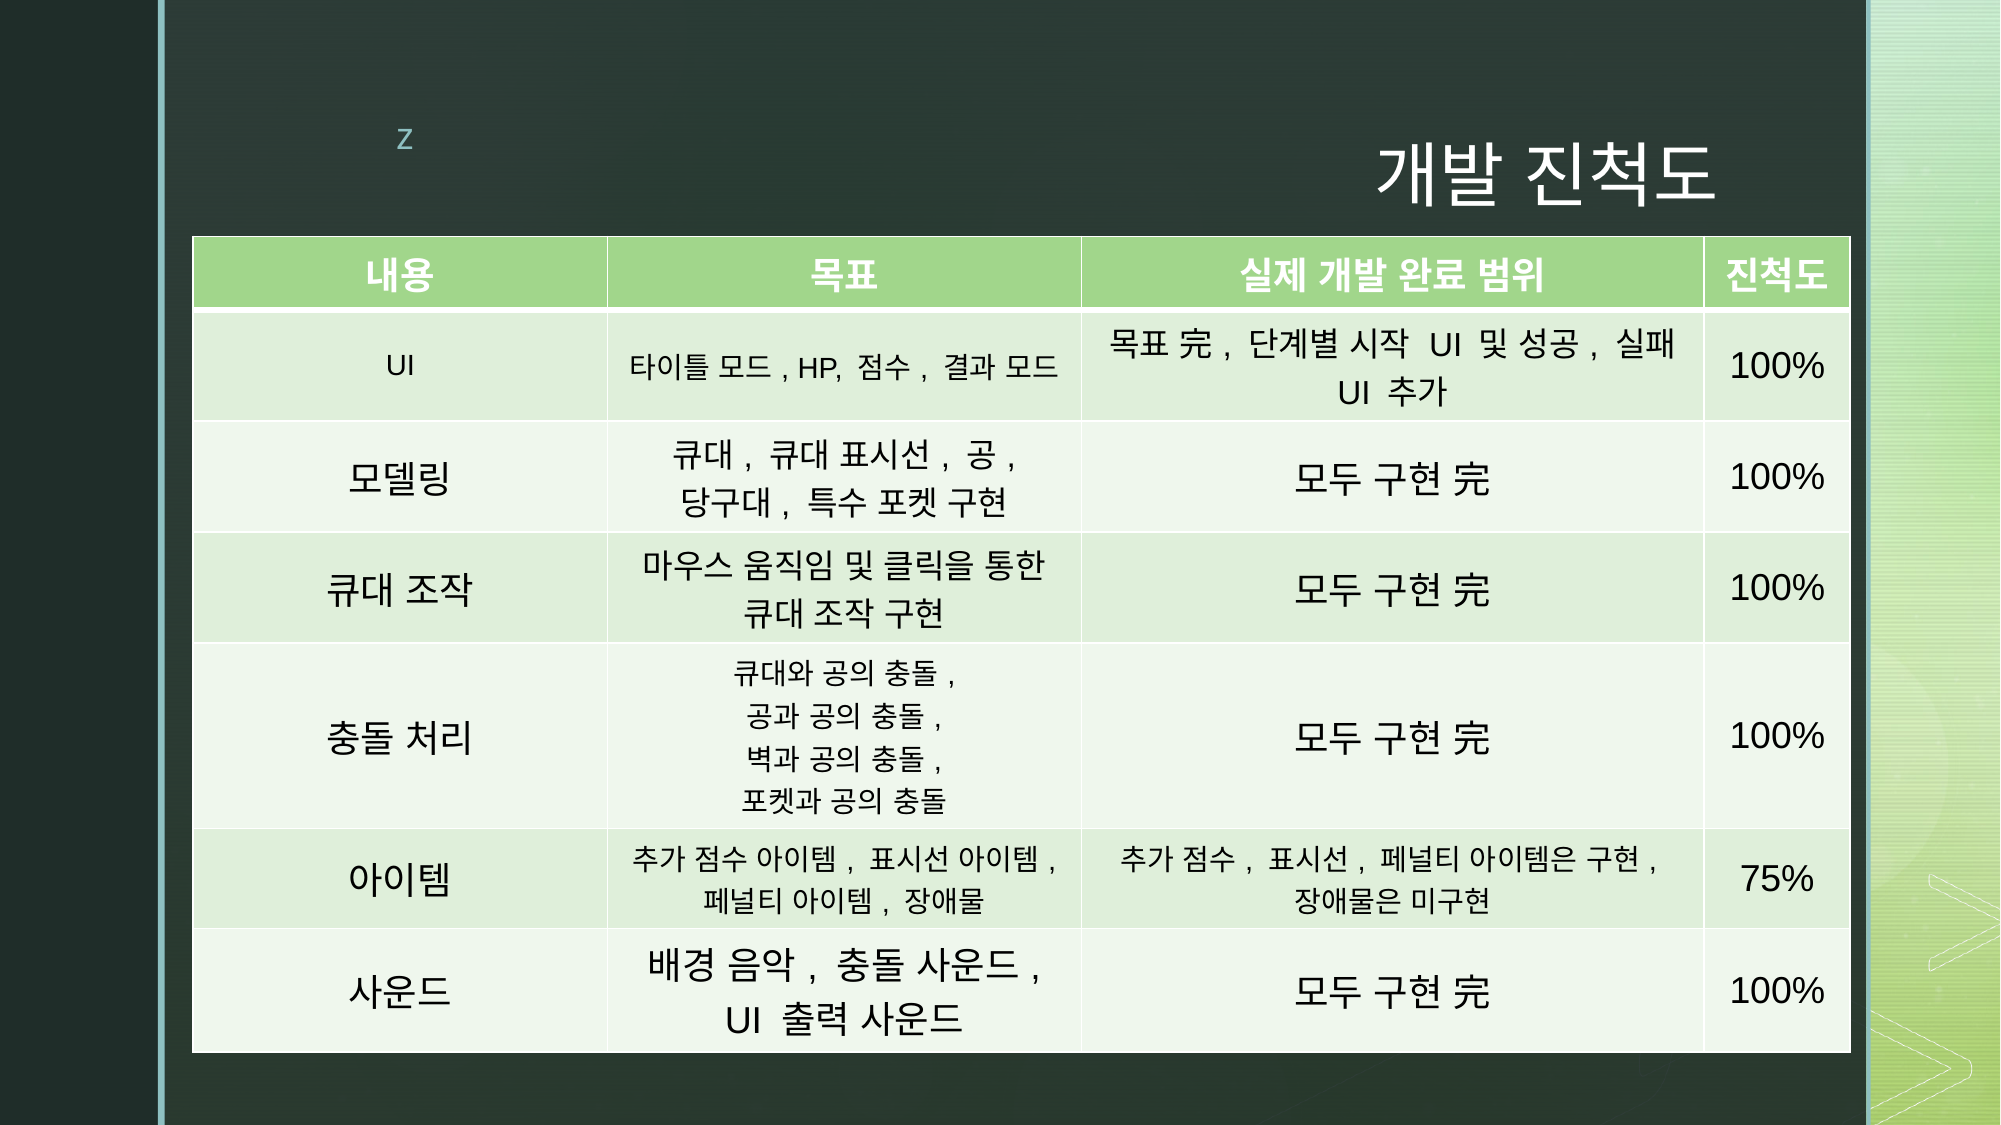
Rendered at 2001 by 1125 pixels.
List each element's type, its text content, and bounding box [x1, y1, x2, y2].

table_cell 100% [1705, 533, 1849, 642]
table_cell 75% [1705, 829, 1849, 928]
table_cell 100% [1705, 644, 1849, 828]
table_cell 목표 完, 단계별 시작 UI 및 성공, 실패 UI 추가 [1082, 313, 1703, 420]
table_cell 큐대 조작 [194, 533, 607, 642]
table_cell 큐대와 공의 충돌, 공과 공의 충돌, 벽과 공의 충돌, 포켓과 공의 충돌 [608, 644, 1081, 828]
table_cell 추가 점수, 표시선, 페널티 아이템은 구현, 장애물은 미구현 [1082, 829, 1703, 928]
table_cell 사운드 [194, 929, 607, 1051]
table_cell 타이틀 모드, HP, 점수, 결과 모드 [608, 313, 1081, 420]
table_cell 마우스 움직임 및 클릭을 통한 큐대 조작 구현 [608, 533, 1081, 642]
table_cell 배경 음악, 충돌 사운드, UI 출력 사운드 [608, 929, 1081, 1051]
table_header 진척도 [1734, 237, 1849, 307]
table_cell 모델링 [194, 422, 607, 531]
table_cell 100% [1705, 313, 1849, 420]
title 개발 진척도 [428, 132, 1734, 310]
table_cell 모두 구현 完 [1082, 533, 1703, 642]
table_cell 충돌 처리 [194, 644, 607, 828]
table_cell 모두 구현 完 [1082, 422, 1703, 531]
table_header 내용 [194, 237, 428, 307]
table_cell 100% [1705, 422, 1849, 531]
table_cell 모두 구현 完 [1082, 644, 1703, 828]
table_cell 아이템 [194, 829, 607, 928]
table_cell 큐대, 큐대 표시선, 공, 당구대, 특수 포켓 구현 [608, 422, 1081, 531]
picture [1871, 0, 2001, 1125]
table_cell 추가 점수 아이템, 표시선 아이템, 페널티 아이템, 장애물 [608, 829, 1081, 928]
table_cell UI [194, 313, 607, 420]
table_cell 모두 구현 完 [1082, 929, 1703, 1051]
table_cell 100% [1705, 929, 1849, 1051]
